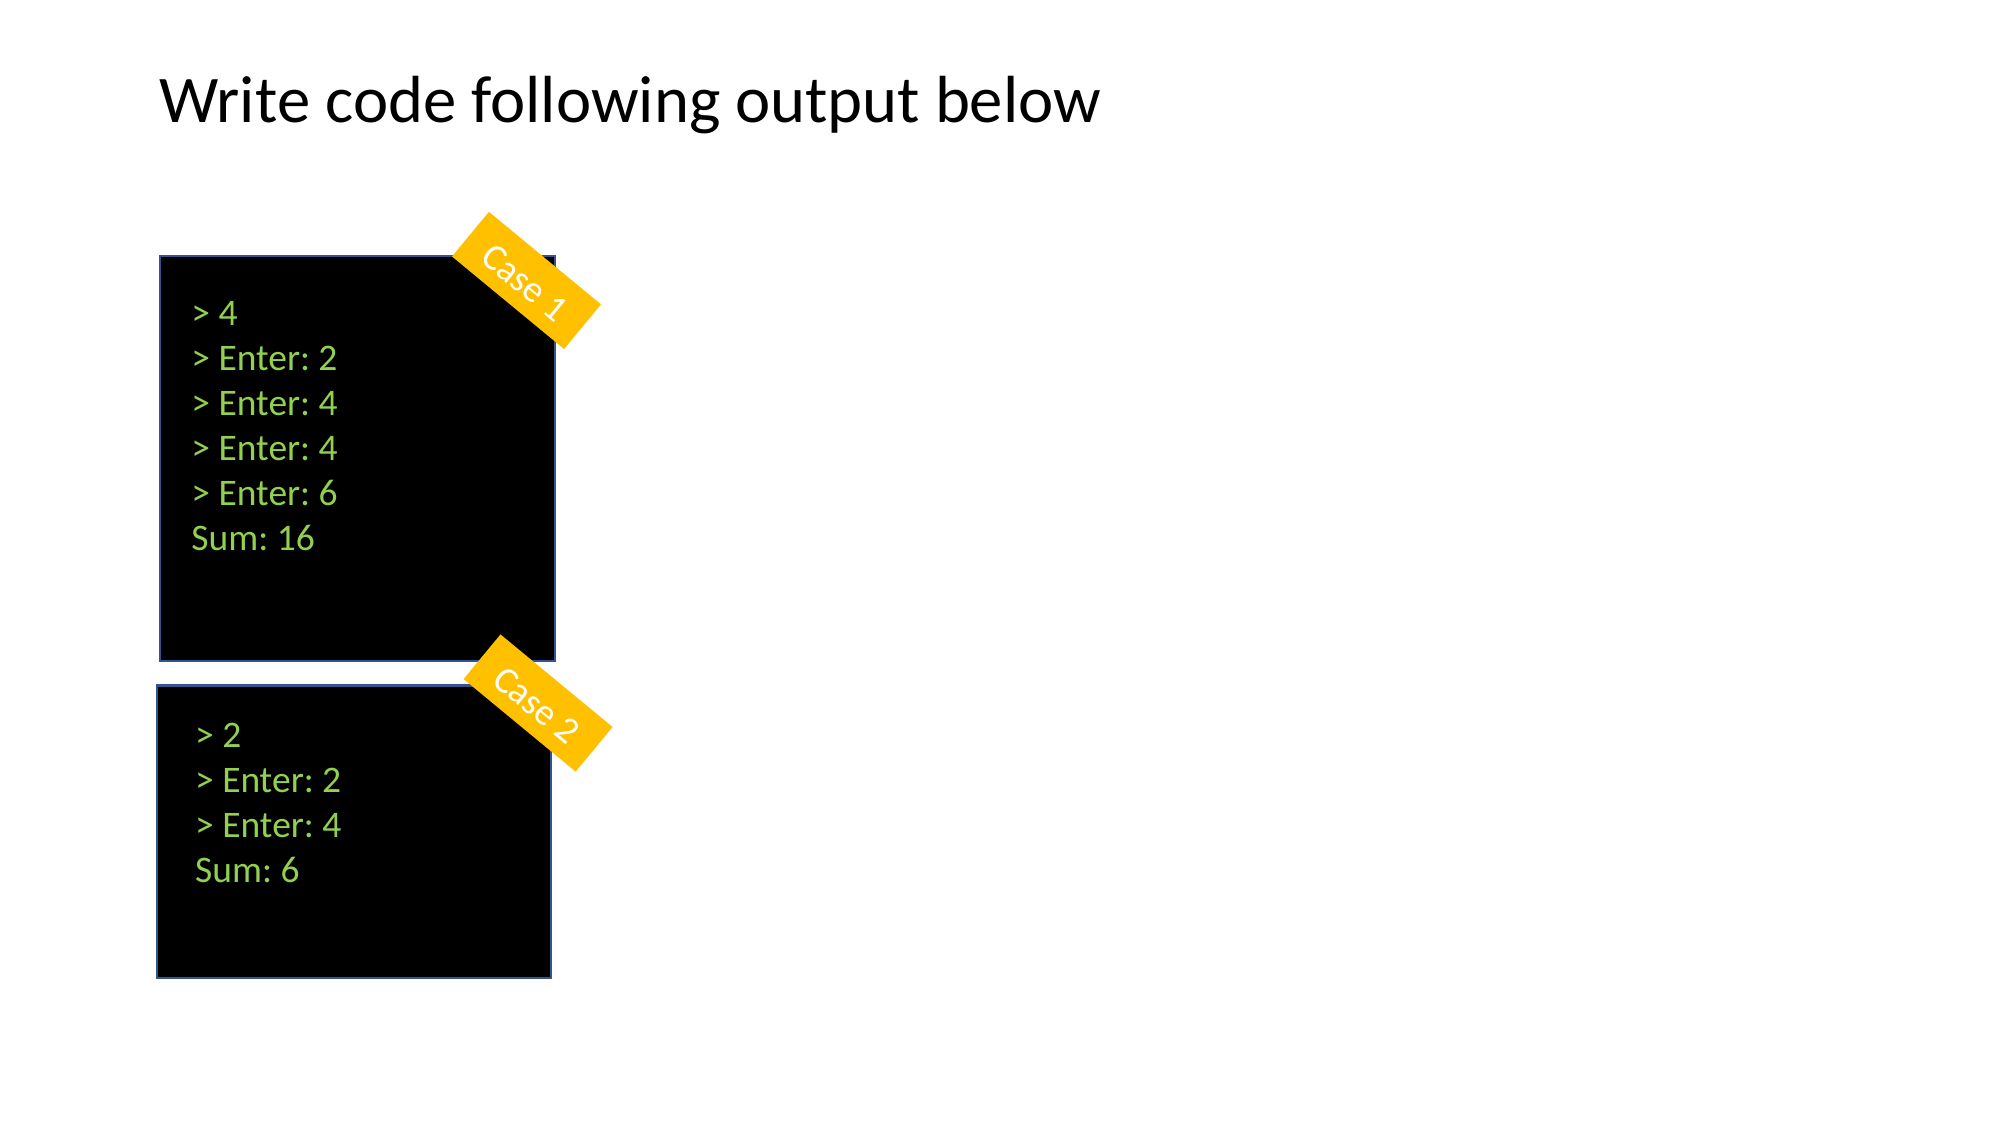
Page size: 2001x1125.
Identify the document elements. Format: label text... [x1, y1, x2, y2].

text_box Case 1 [450, 210, 603, 351]
text_box > 2 >​ Enter: 2 >​ Enter: 4 Sum: 6 [180, 703, 357, 898]
text_box Case 2 [462, 632, 615, 774]
text_box Write code following output below [144, 47, 1117, 143]
text_box > 4 >​ Enter: 2 >​ Enter: 4 >​ Enter: 4 >​ Enter: 6 Sum: 16 [176, 280, 353, 566]
text_box [159, 255, 556, 662]
text_box [156, 684, 552, 979]
